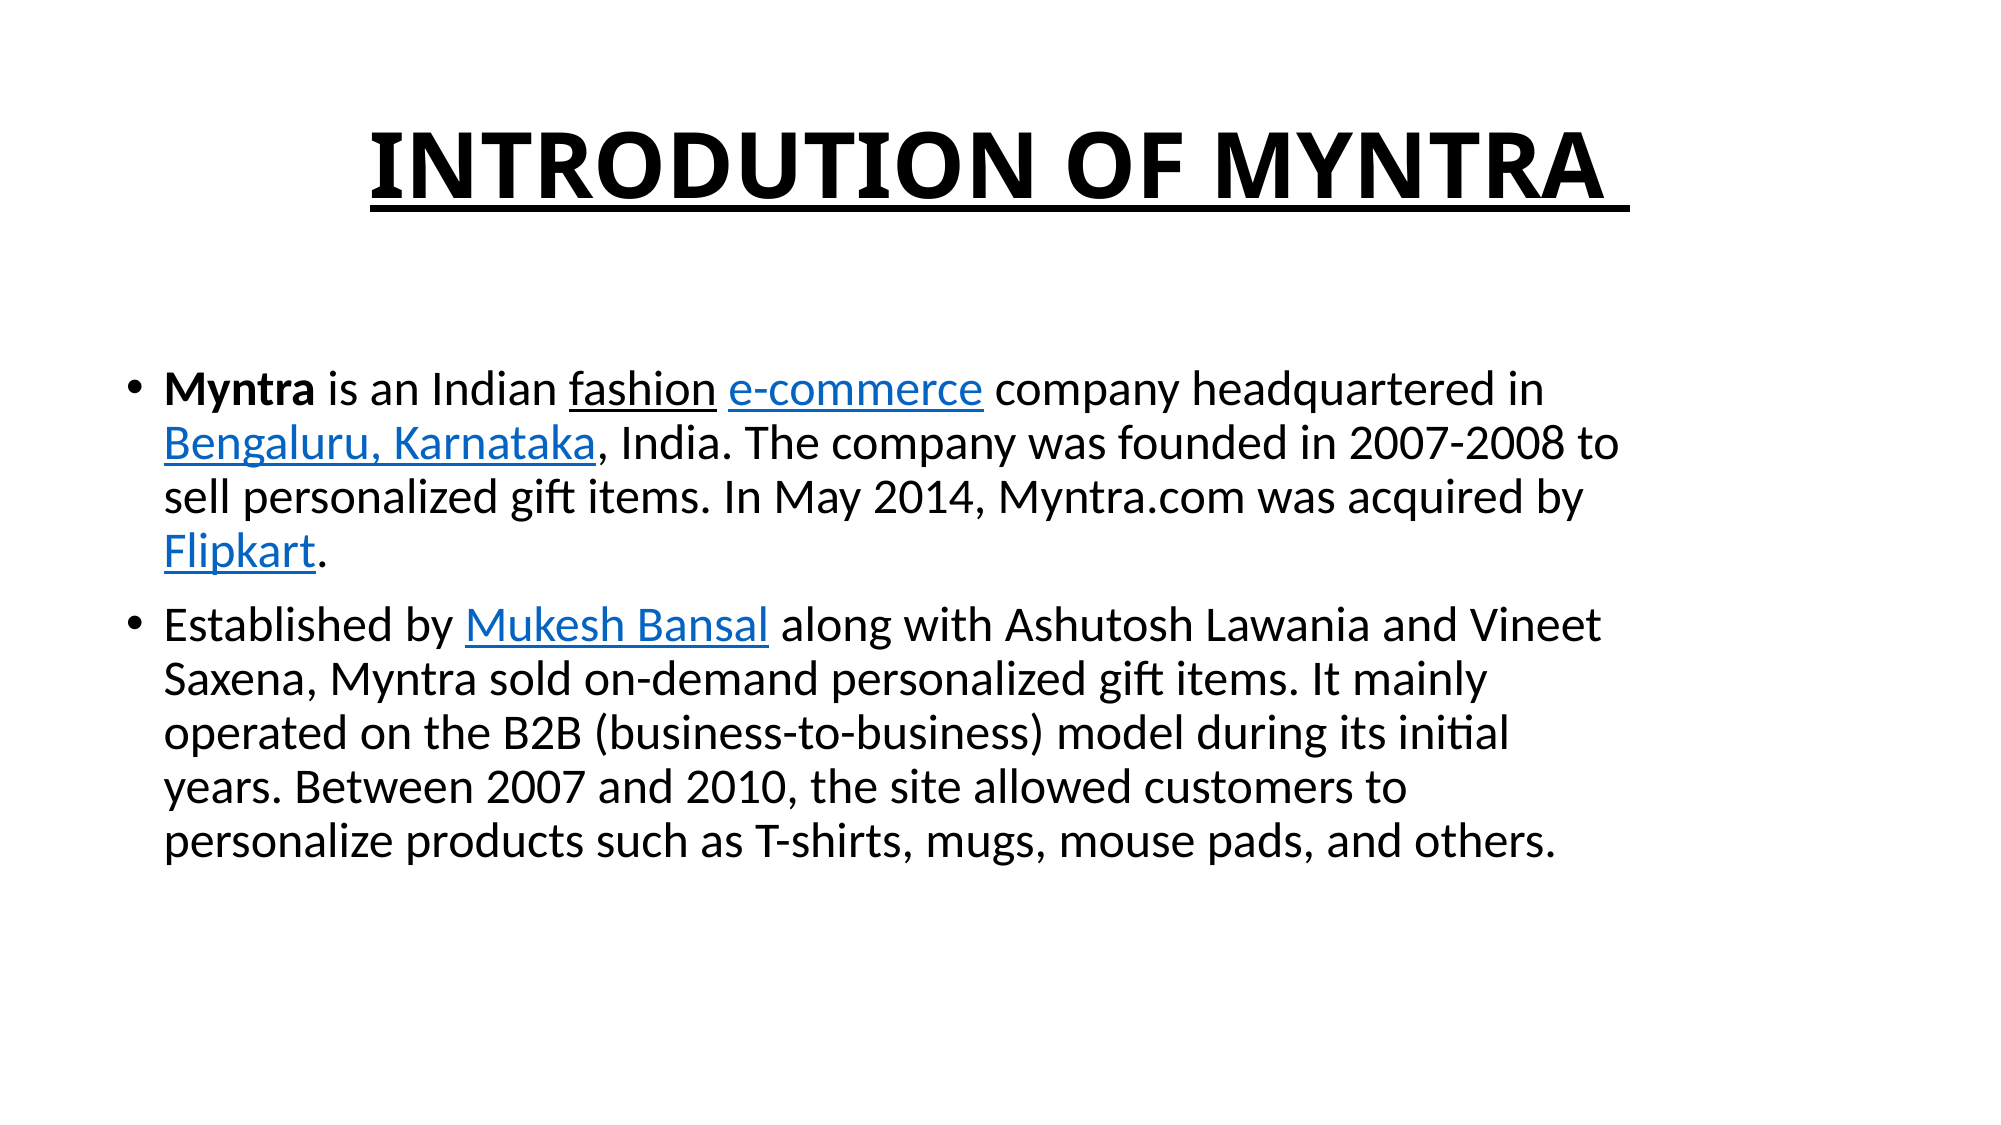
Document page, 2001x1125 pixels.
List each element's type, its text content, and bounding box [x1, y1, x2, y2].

title INTRODUTION OF MYNTRA [137, 59, 1863, 278]
list Myntra is an Indian fashion e-commerce company headquartered in Bengaluru, Karnataka, India. The company was founded in 2007-2008 to sell personalized gift items. In May 2014, Myntra.com was acquired by Flipkart. Established by Mukesh Bansal along with Ashutosh Lawania and Vineet Saxena, Myntra sold on-demand personalized gift items. It mainly operated on the B2B (business-to-business) model during its initial years. Between 2007 and 2010, the site allowed customers to personalize products such as T-shirts, mugs, mouse pads, and others. [111, 354, 1638, 1125]
